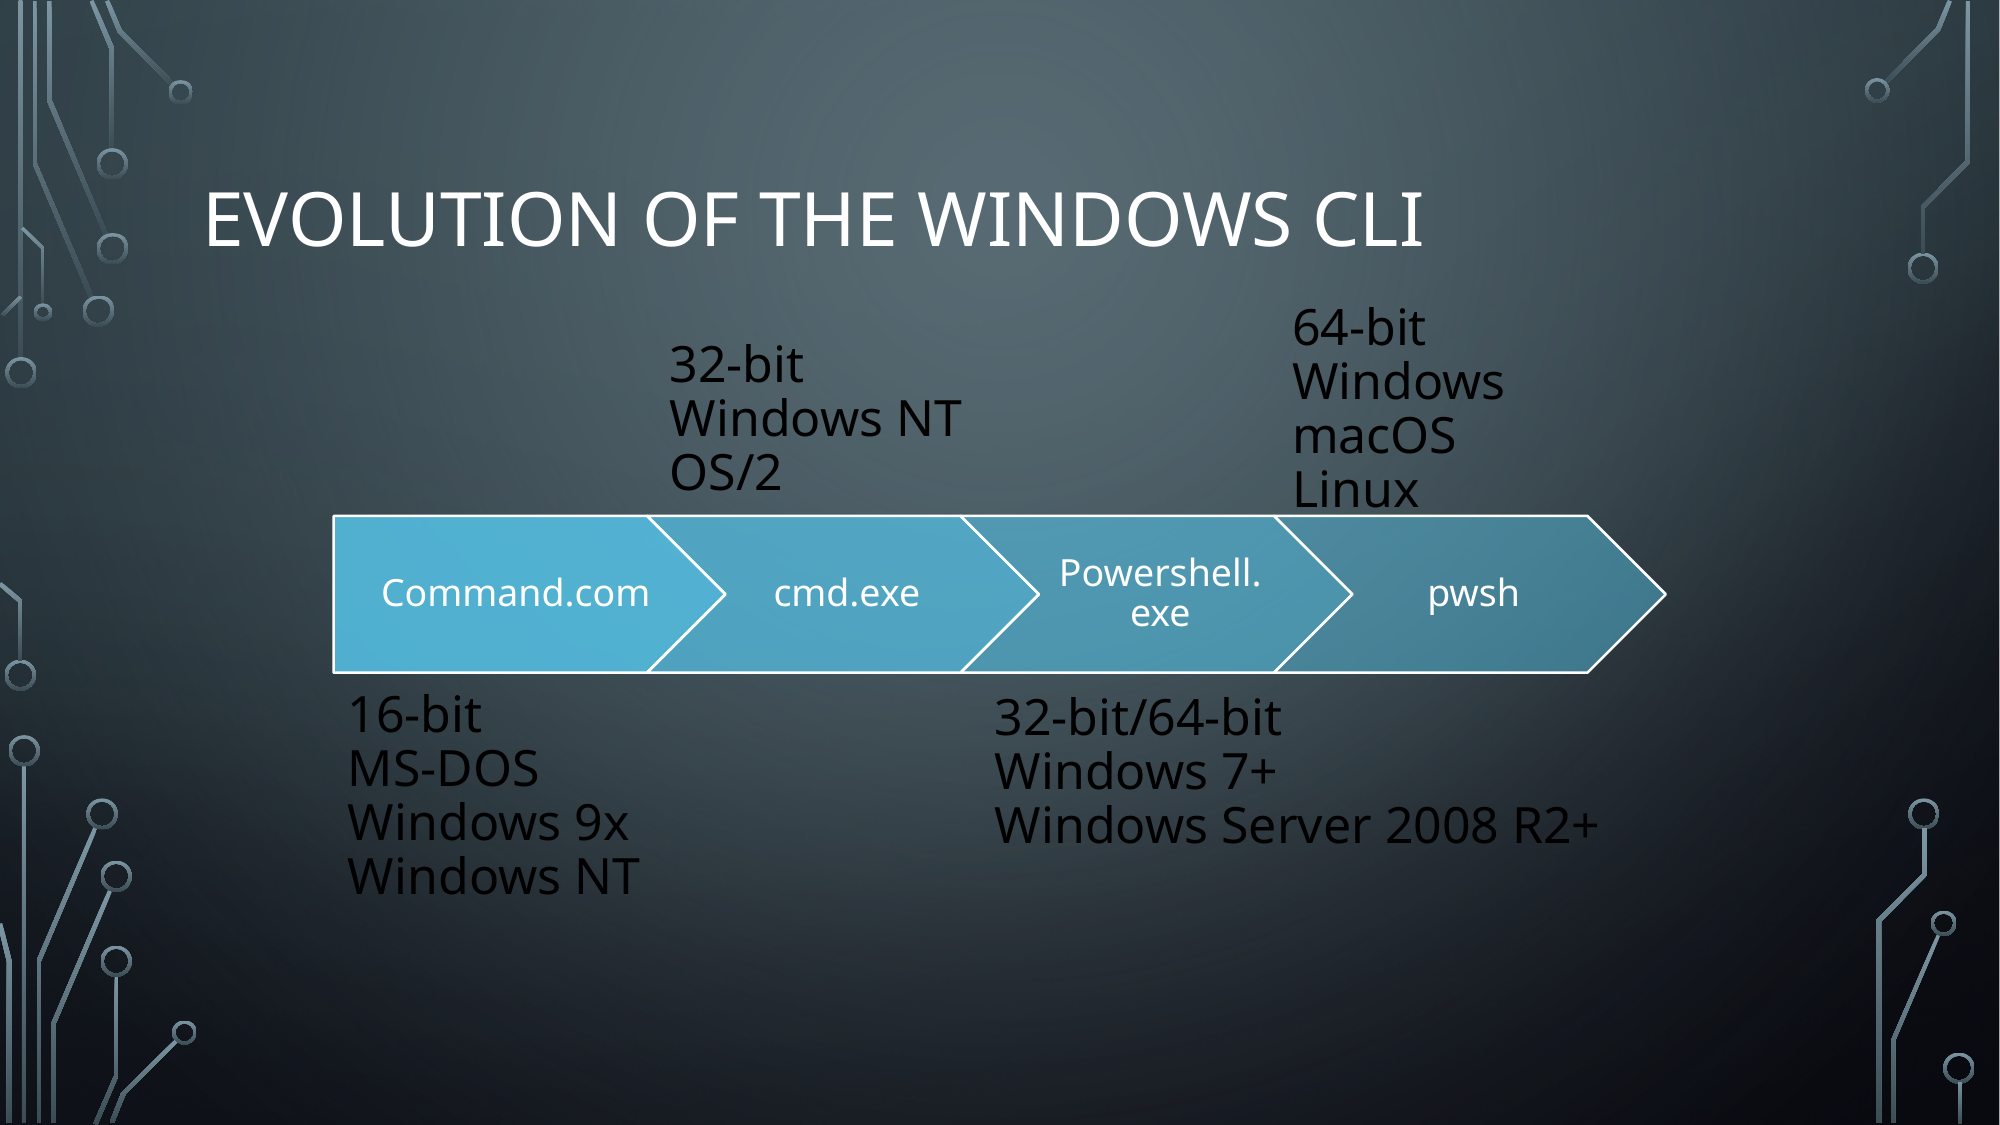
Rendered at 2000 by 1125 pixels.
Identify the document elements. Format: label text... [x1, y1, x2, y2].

title Evolution of the Windows CLI [187, 101, 1812, 344]
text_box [332, 149, 1667, 1039]
